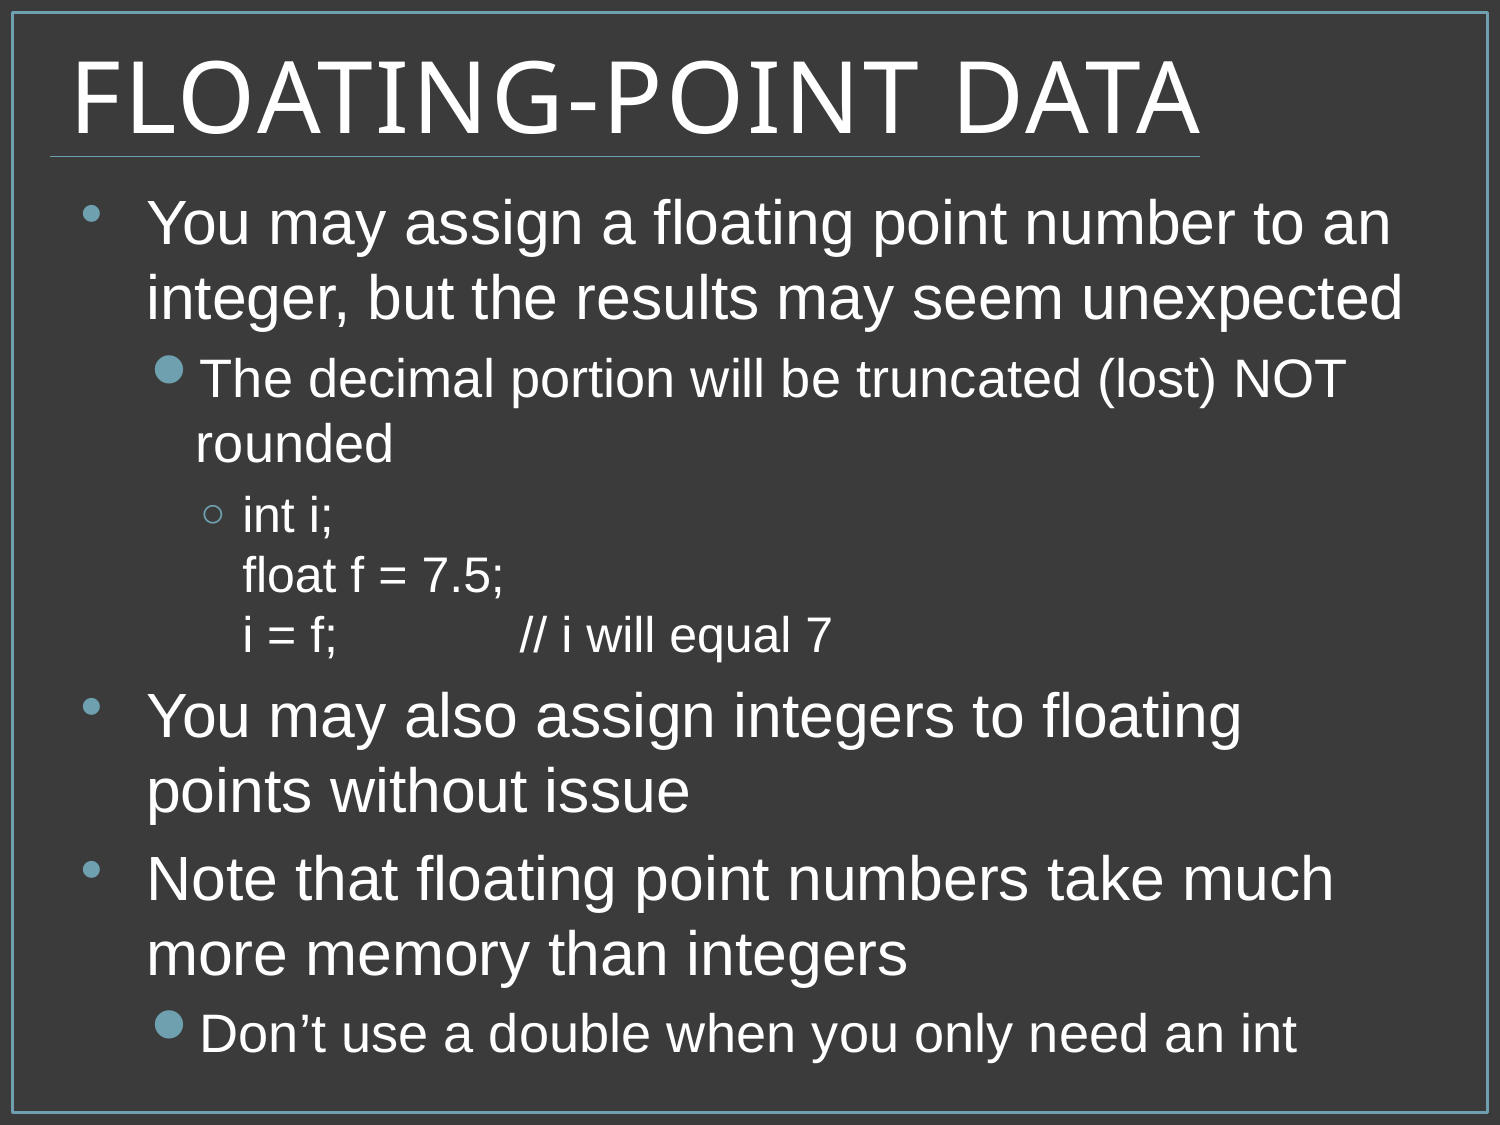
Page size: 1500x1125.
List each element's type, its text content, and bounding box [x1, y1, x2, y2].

title Floating-Point Data [54, 0, 1405, 188]
list You may assign a floating point number to an integer, but the results may seem unexpected The decimal portion will be truncated (lost) NOT rounded int i; float f = 7.5; i = f; // i will equal 7 You may also assign integers to floating points without issue Note that floating point numbers take much more memory than integers Don’t use a double when you only need an int [62, 174, 1438, 1075]
